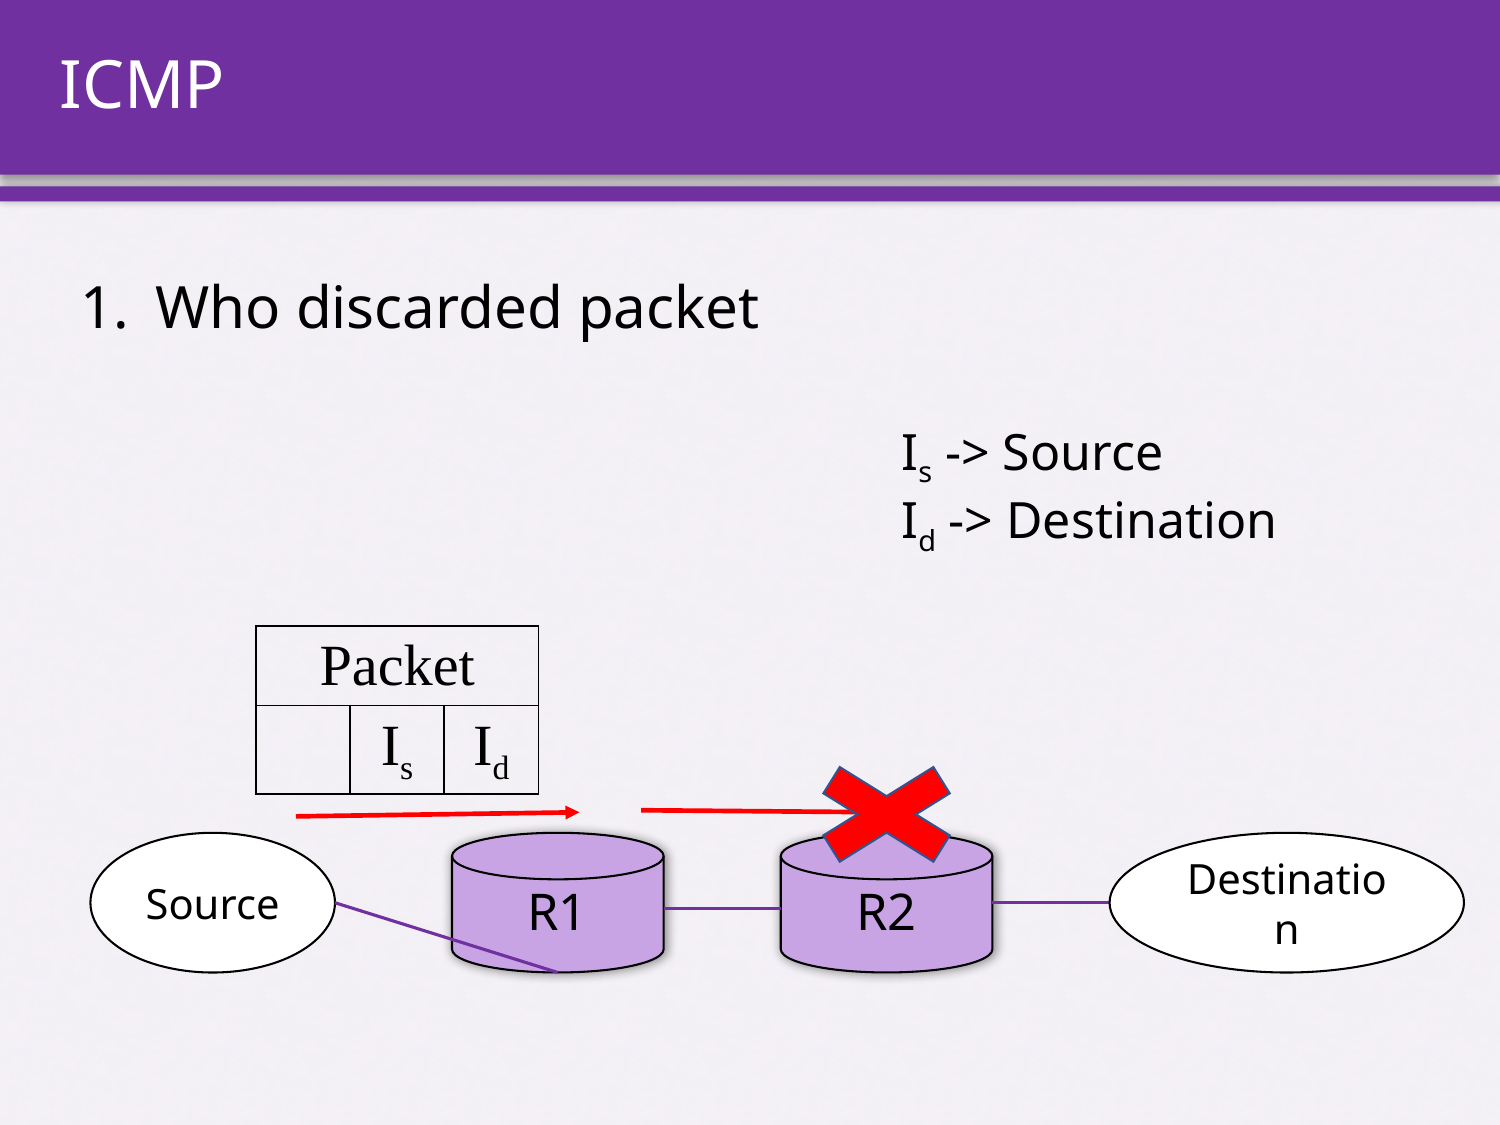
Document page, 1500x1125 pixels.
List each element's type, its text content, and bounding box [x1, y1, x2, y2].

table_cell Is [351, 706, 443, 793]
text_box Is -> Source Id -> Destination [886, 412, 1446, 565]
text_box R1 [450, 831, 665, 974]
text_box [295, 812, 580, 817]
text_box Destination [1108, 831, 1466, 974]
text_box [821, 765, 952, 864]
table_cell Id [445, 706, 538, 793]
text_box R2 [779, 835, 994, 974]
title ICMP [44, 0, 1464, 175]
table_header Packet [257, 627, 538, 705]
table_cell [257, 706, 349, 793]
text_box Who discarded packet [65, 228, 1363, 348]
text_box Source [89, 831, 336, 974]
